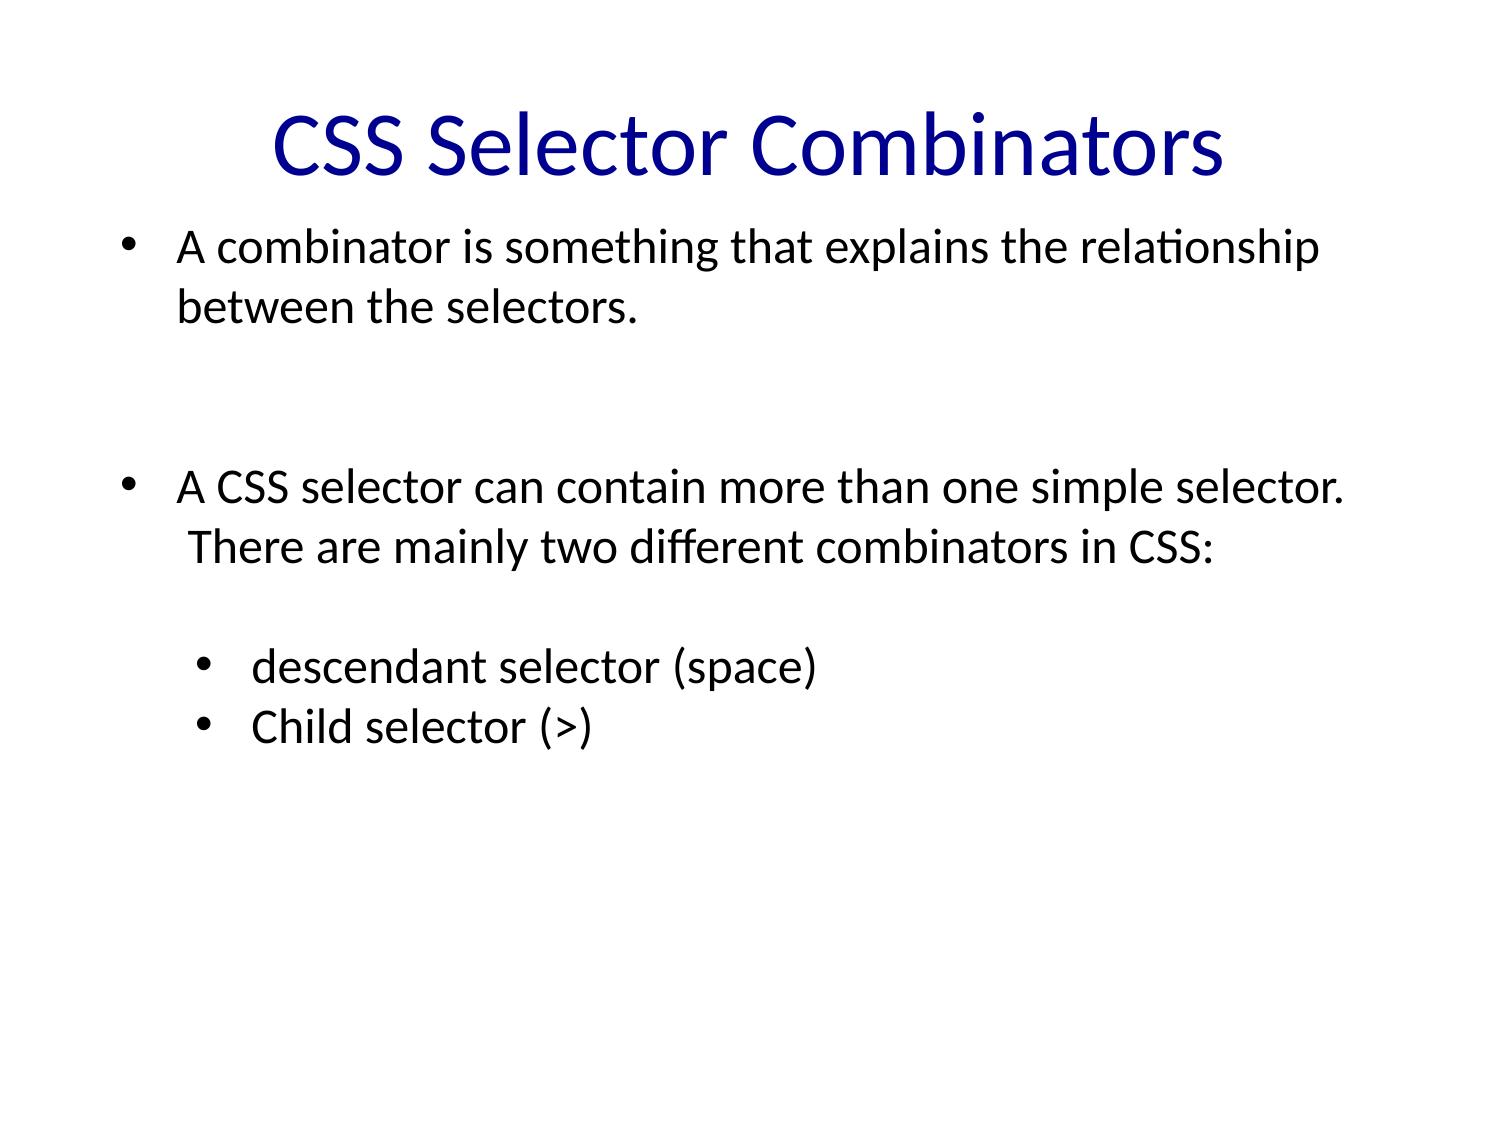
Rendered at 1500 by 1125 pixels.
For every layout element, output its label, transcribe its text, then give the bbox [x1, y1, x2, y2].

text_box A combinator is something that explains the relationship between the selectors. A CSS selector can contain more than one simple selector. There are mainly two different combinators in CSS: descendant selector (space) Child selector (>) [105, 205, 1367, 851]
title CSS Selector Combinators [75, 45, 1425, 233]
